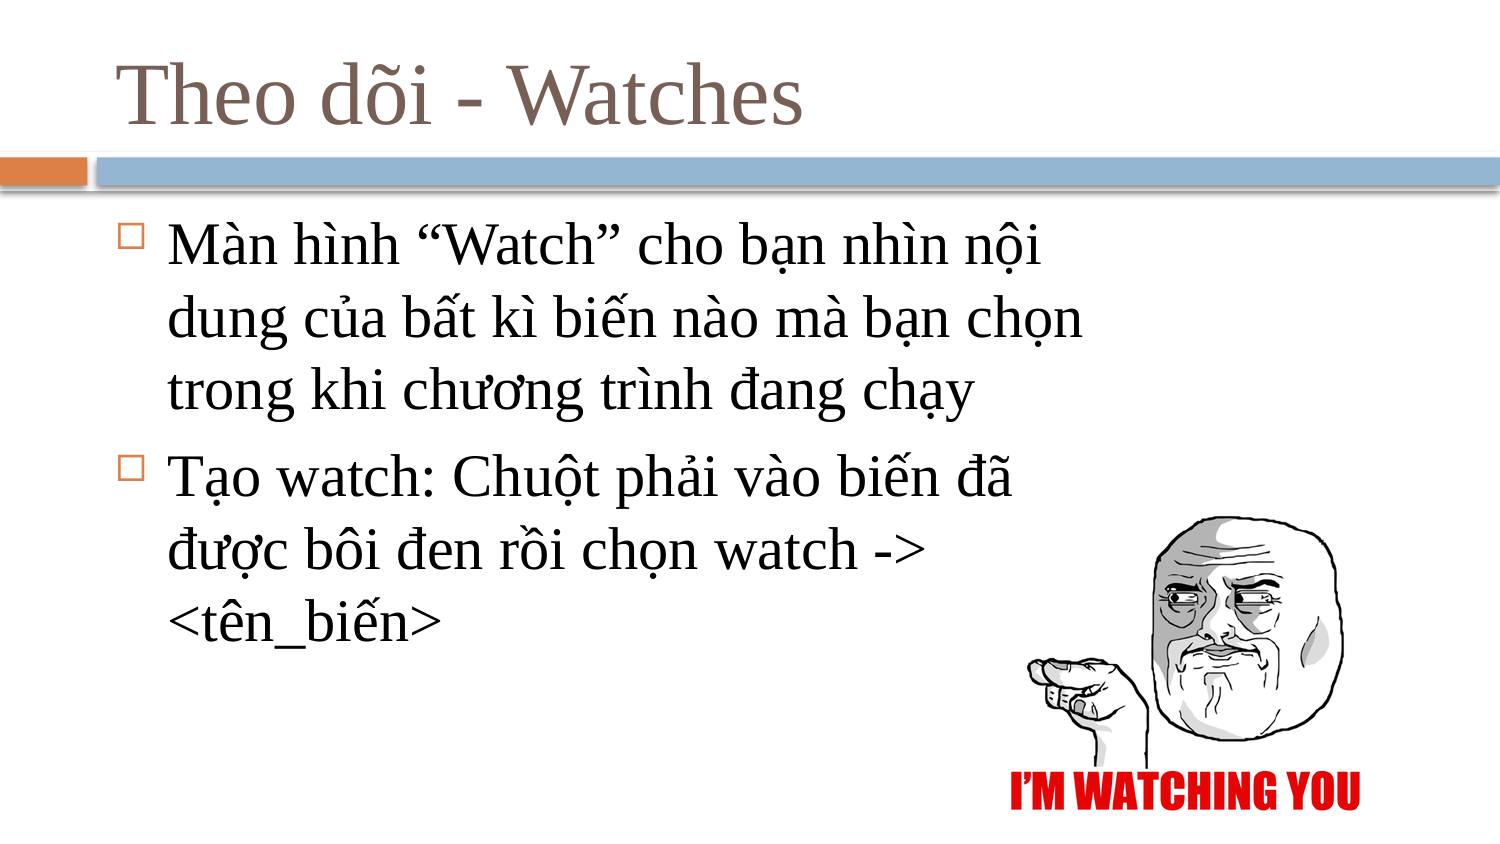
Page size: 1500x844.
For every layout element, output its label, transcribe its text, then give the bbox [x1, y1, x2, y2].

title Theo dõi - Watches [100, 28, 1438, 150]
list Màn hình “Watch” cho bạn nhìn nội dung của bất kì biến nào mà bạn chọn trong khi chương trình đang chạy Tạo watch: Chuột phải vào biến đã được bôi đen rồi chọn watch -> <tên_biến> [100, 196, 1113, 750]
picture [949, 486, 1438, 844]
